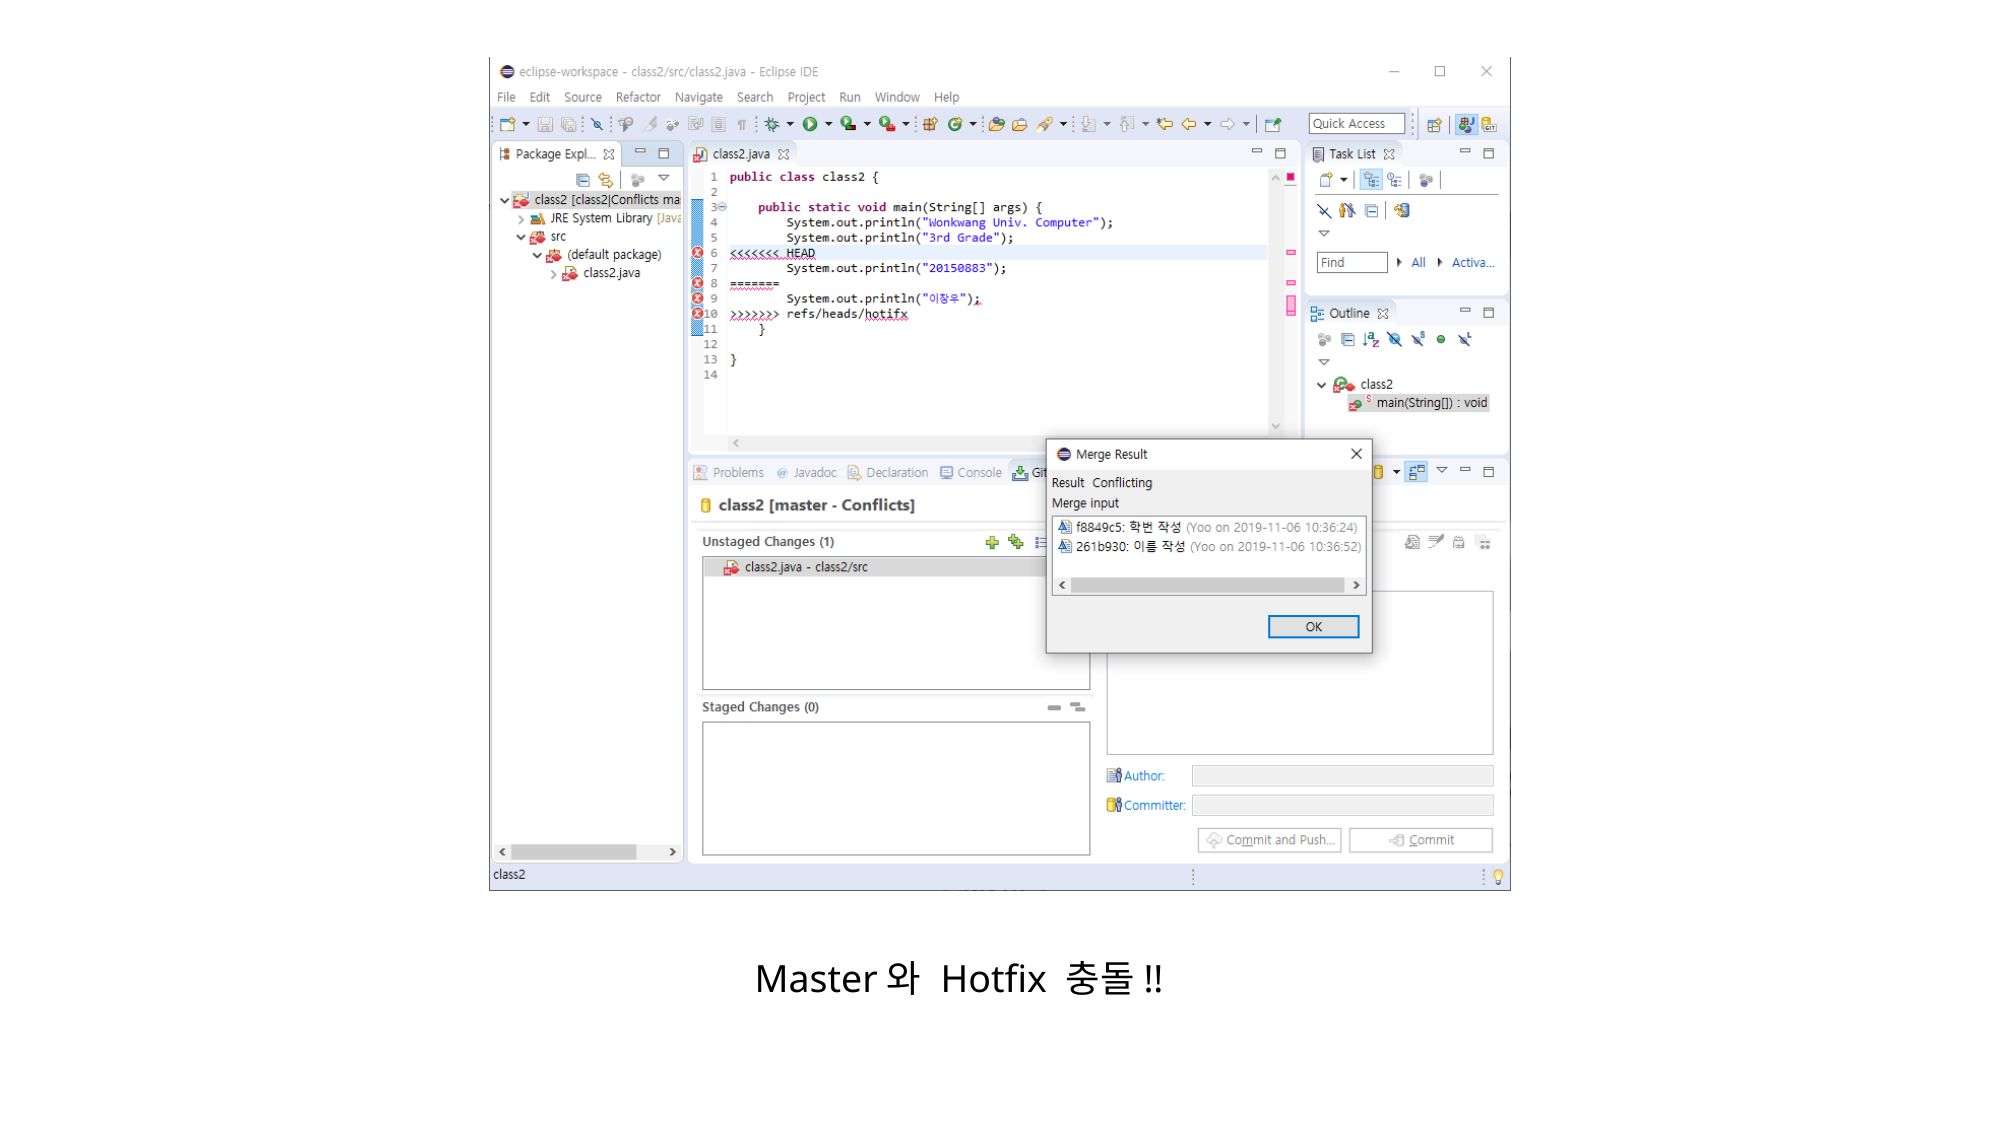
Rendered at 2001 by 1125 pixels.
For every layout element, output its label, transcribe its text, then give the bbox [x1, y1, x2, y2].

picture [489, 57, 1511, 892]
text_box Master와 Hotfix 충돌!! [739, 948, 1179, 1008]
